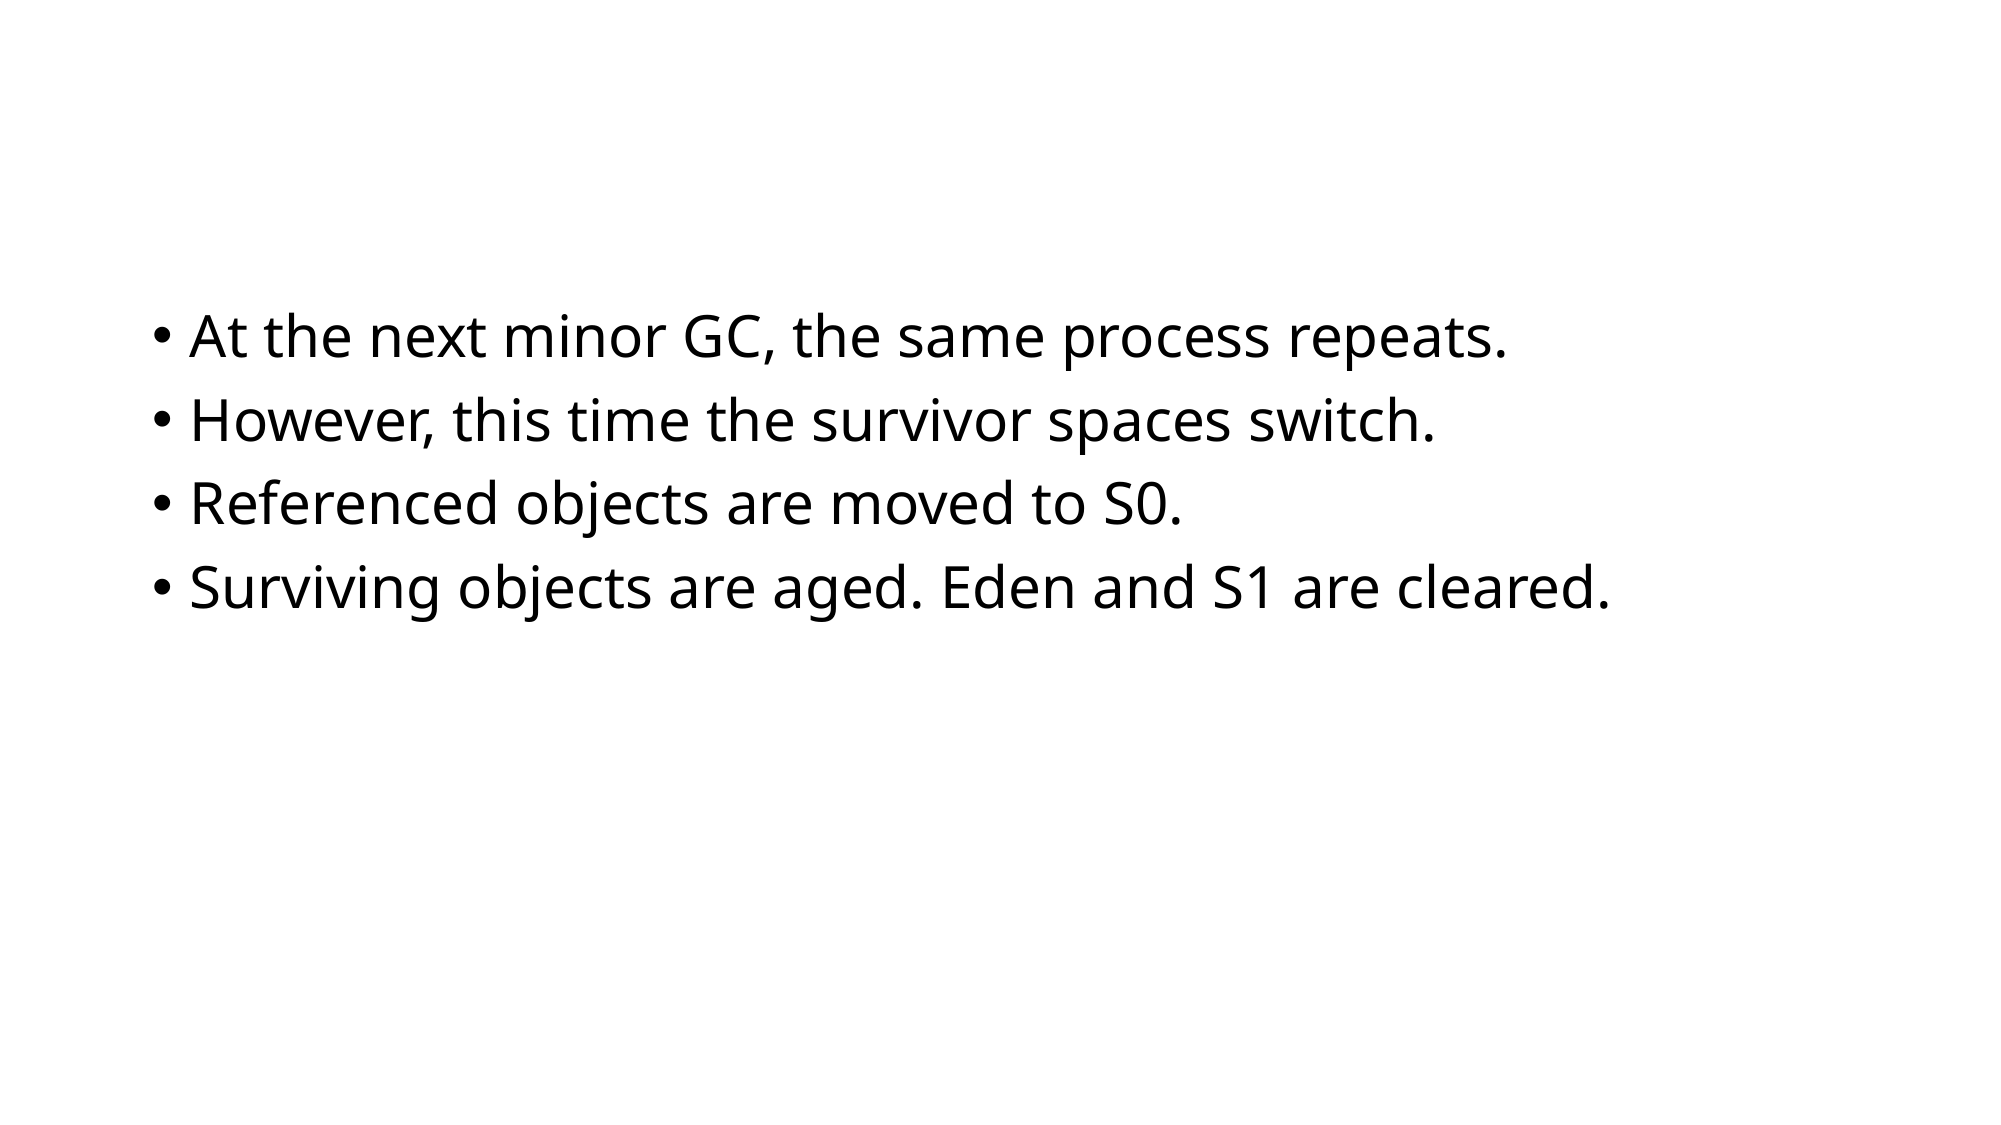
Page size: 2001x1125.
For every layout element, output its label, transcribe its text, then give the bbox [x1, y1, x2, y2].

list At the next minor GC, the same process repeats. However, this time the survivor spaces switch. Referenced objects are moved to S0. Surviving objects are aged. Eden and S1 are cleared. [137, 299, 1863, 1014]
